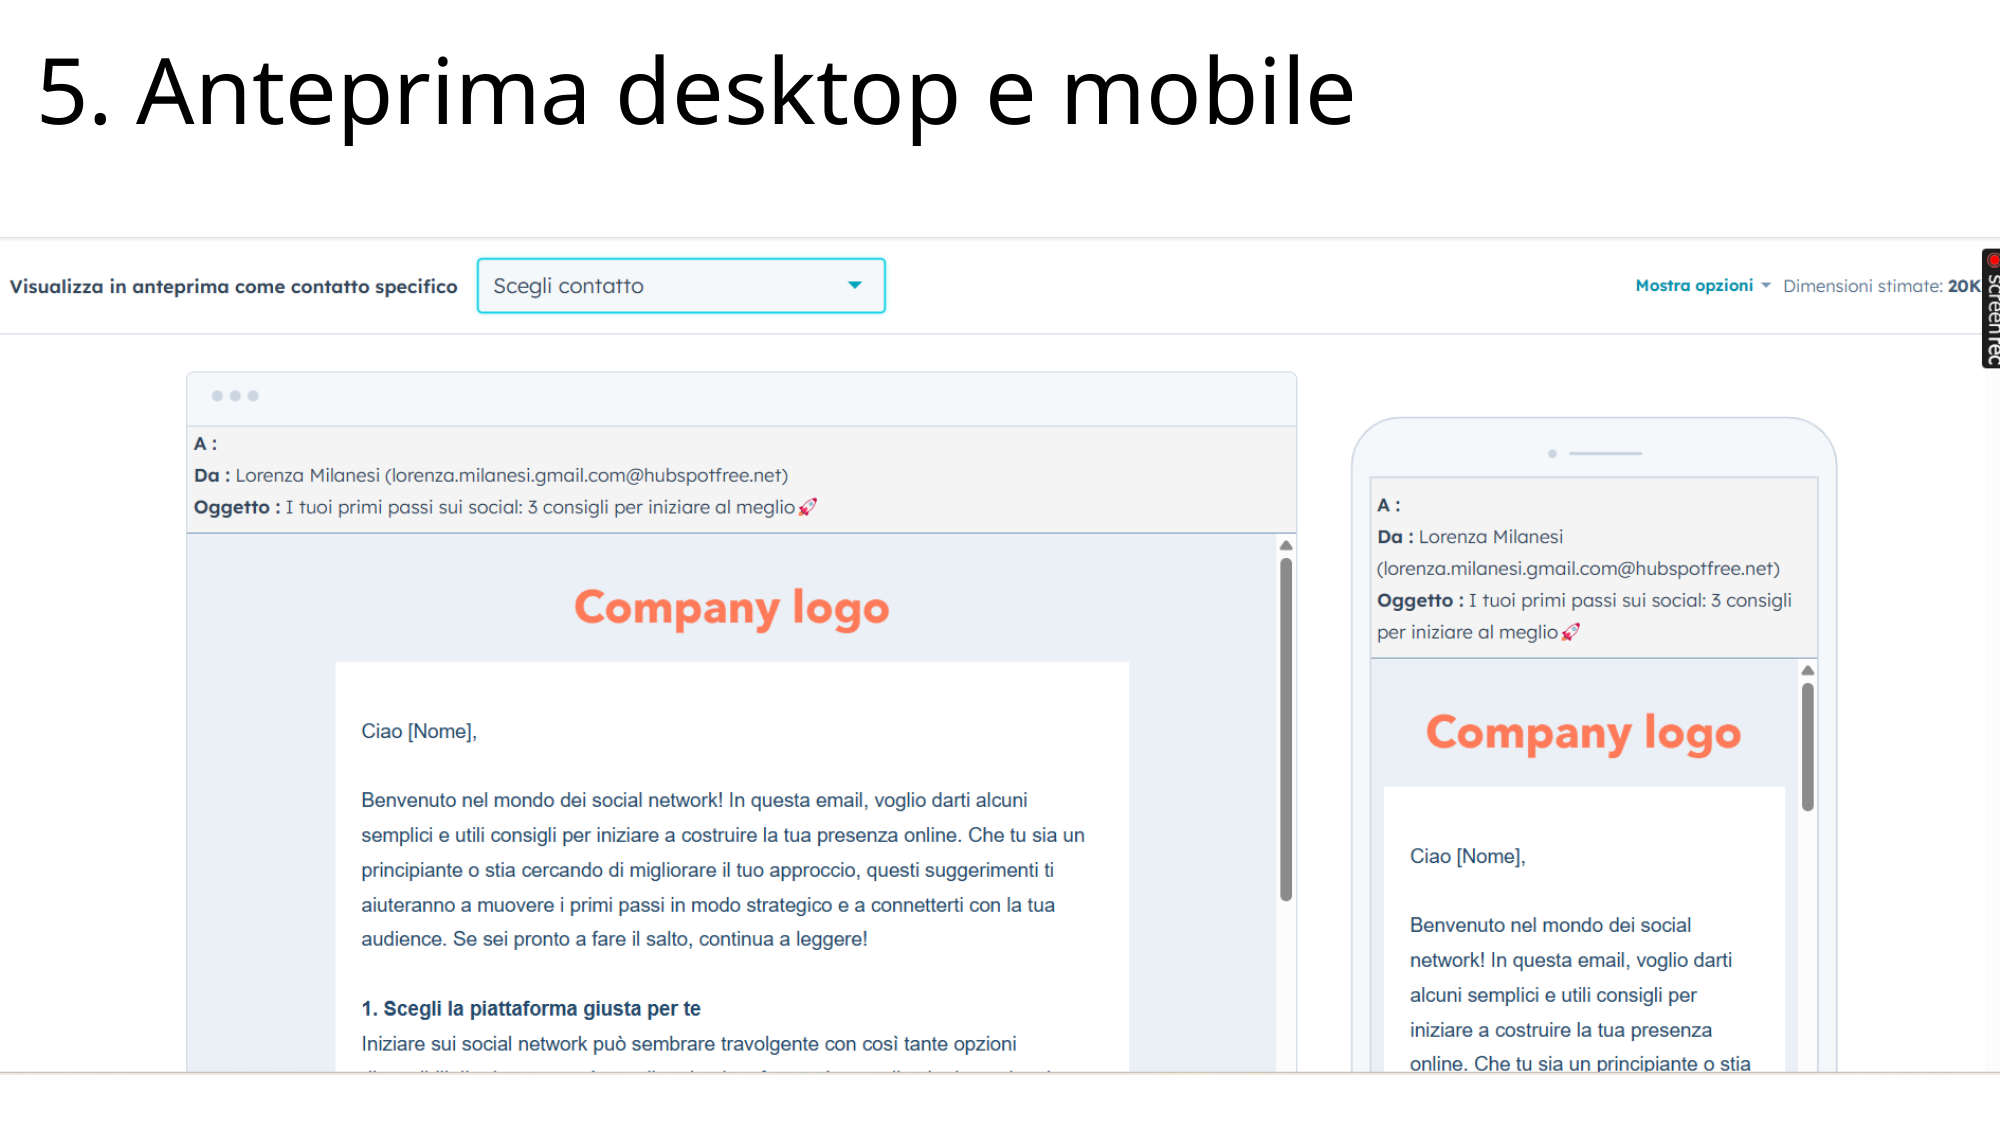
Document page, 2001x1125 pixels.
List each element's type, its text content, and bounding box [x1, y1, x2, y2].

picture [0, 237, 2000, 1075]
title 5. Anteprima desktop e mobile [21, 0, 1747, 204]
